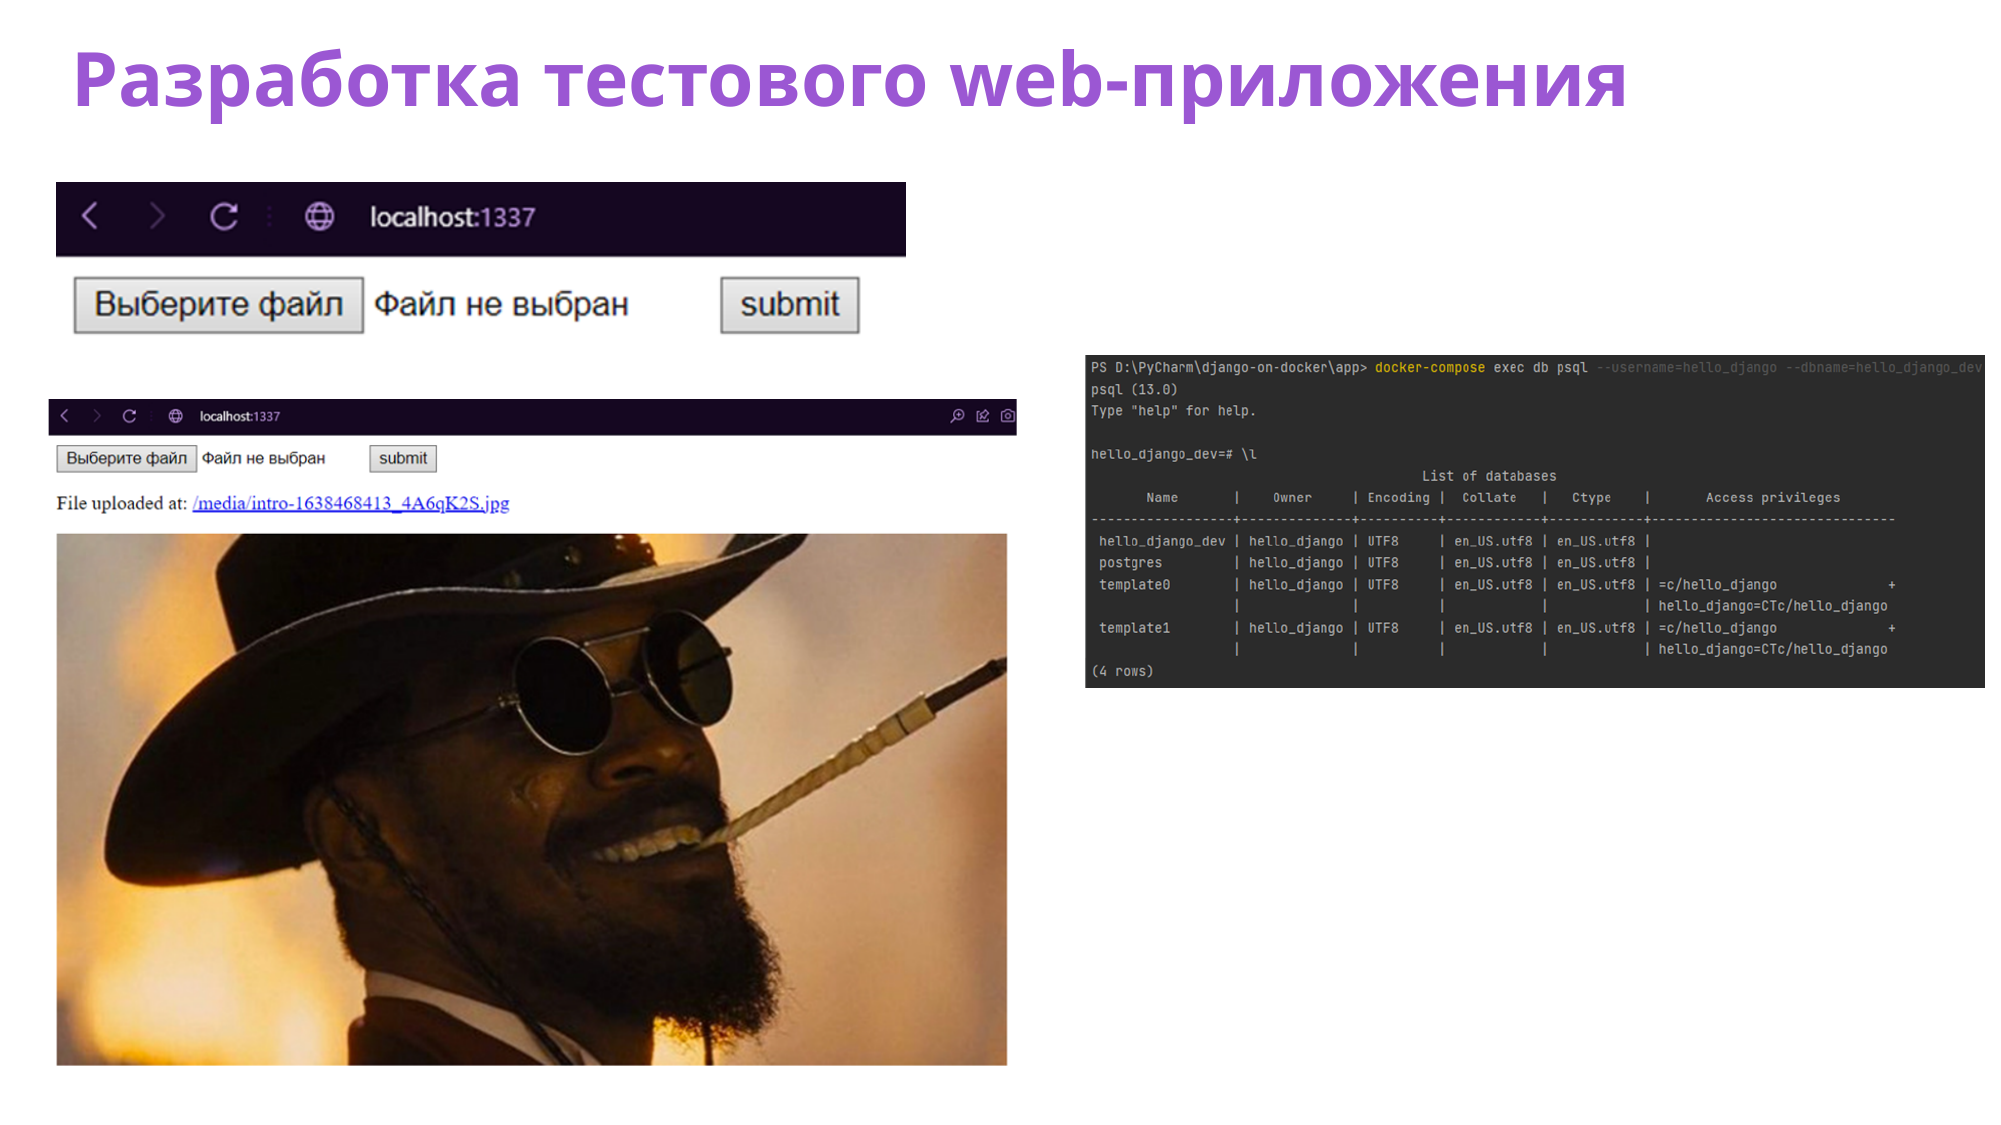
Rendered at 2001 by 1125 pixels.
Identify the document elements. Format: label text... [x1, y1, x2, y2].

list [56, 182, 906, 356]
text_box Разработка тестового web-приложения [56, 23, 1944, 241]
picture [1085, 355, 1985, 689]
picture [48, 399, 1017, 1075]
